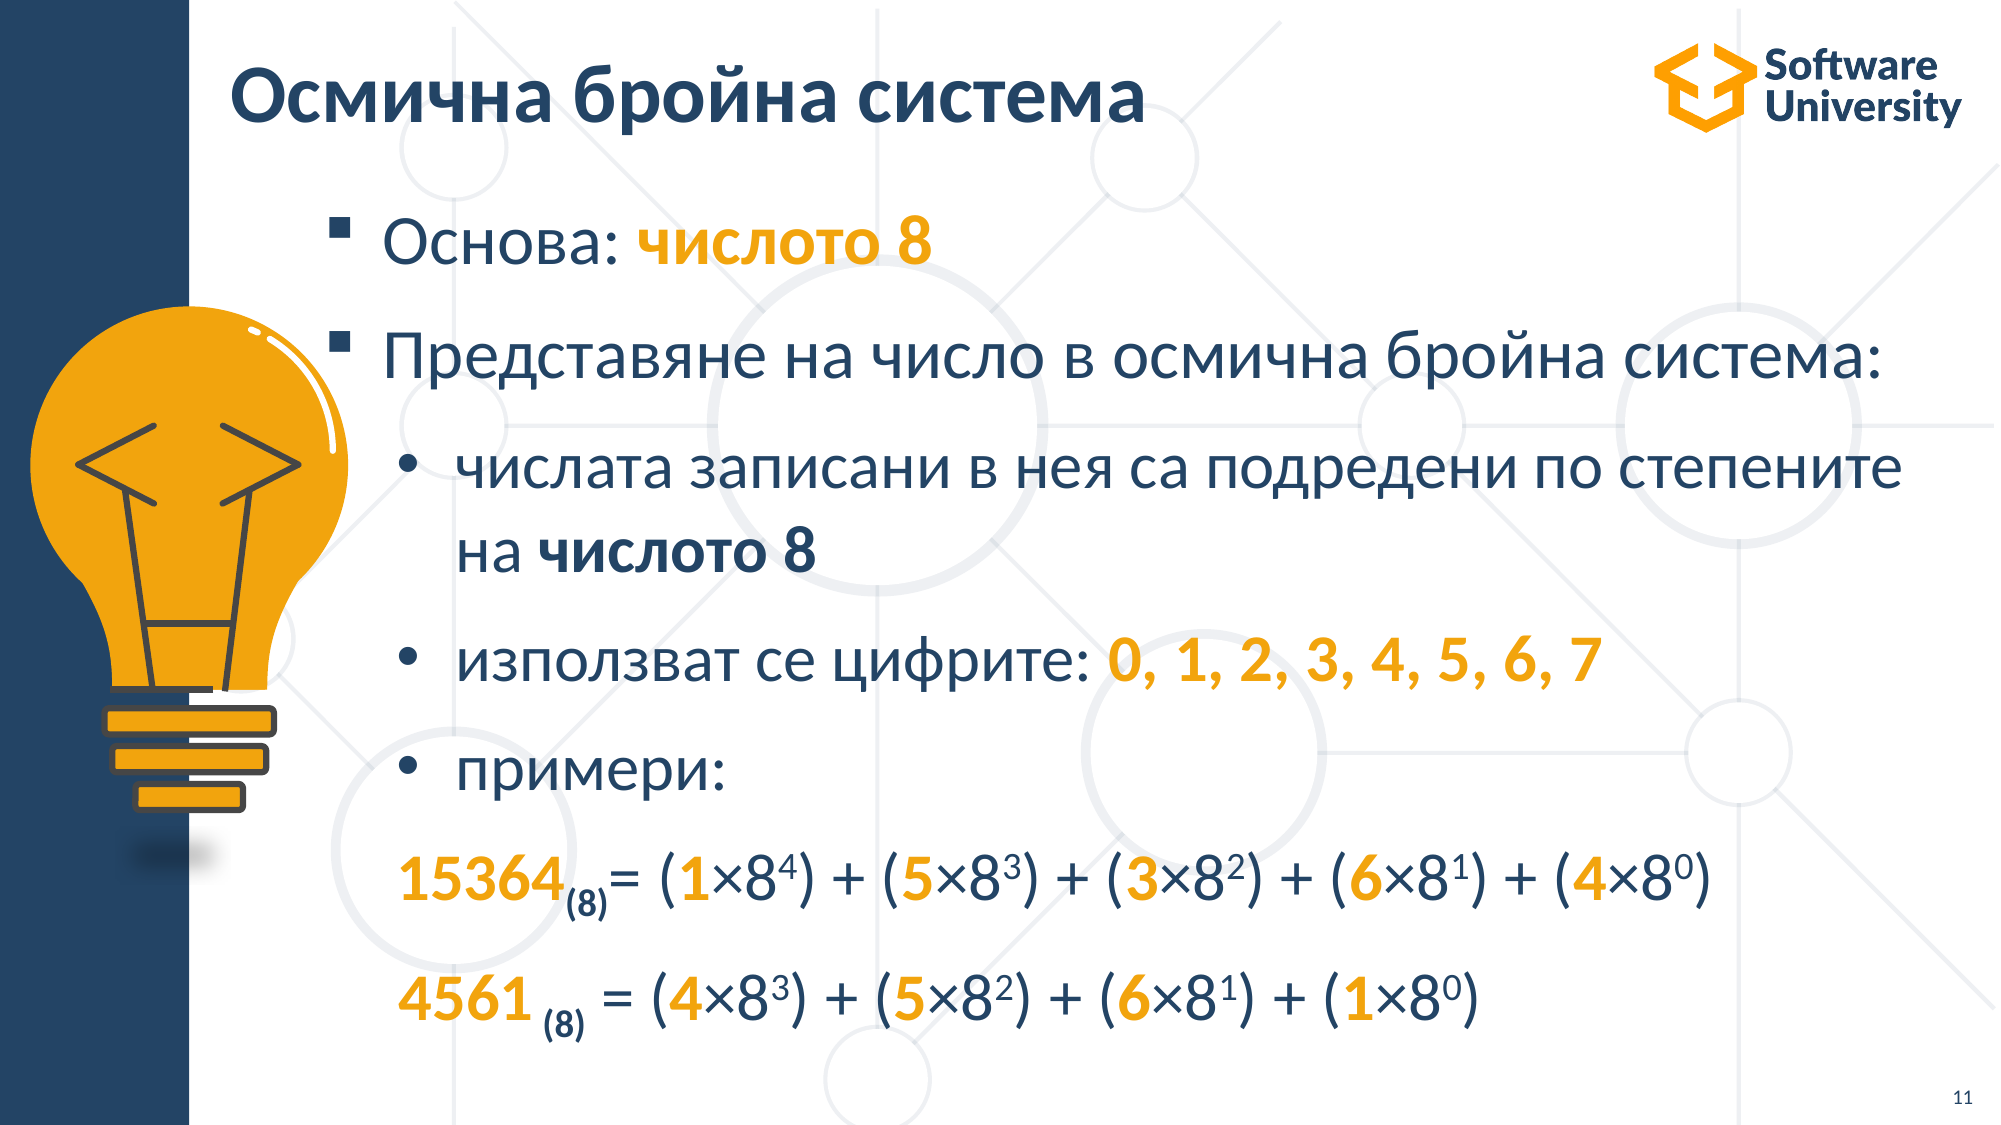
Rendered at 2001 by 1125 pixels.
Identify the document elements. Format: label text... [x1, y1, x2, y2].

list Основа: числото 8 Представяне на число в осмична бройна система: числата записани в нея са подредени по степените на числото 8 използват се цифрите: 0, 1, 2, 3, 4, 5, 6, 7 примери: 15364(8)= (1×84) + (5×83) + (3×82) + (6×81) + (4×80) 4561 (8) = (4×83) + (5×82) + (6×81) + (1×80) [306, 183, 1968, 1094]
slide_number 11 [1927, 1067, 1989, 1117]
picture [1641, 31, 1973, 145]
title Осмична бройна система [212, 16, 1628, 162]
